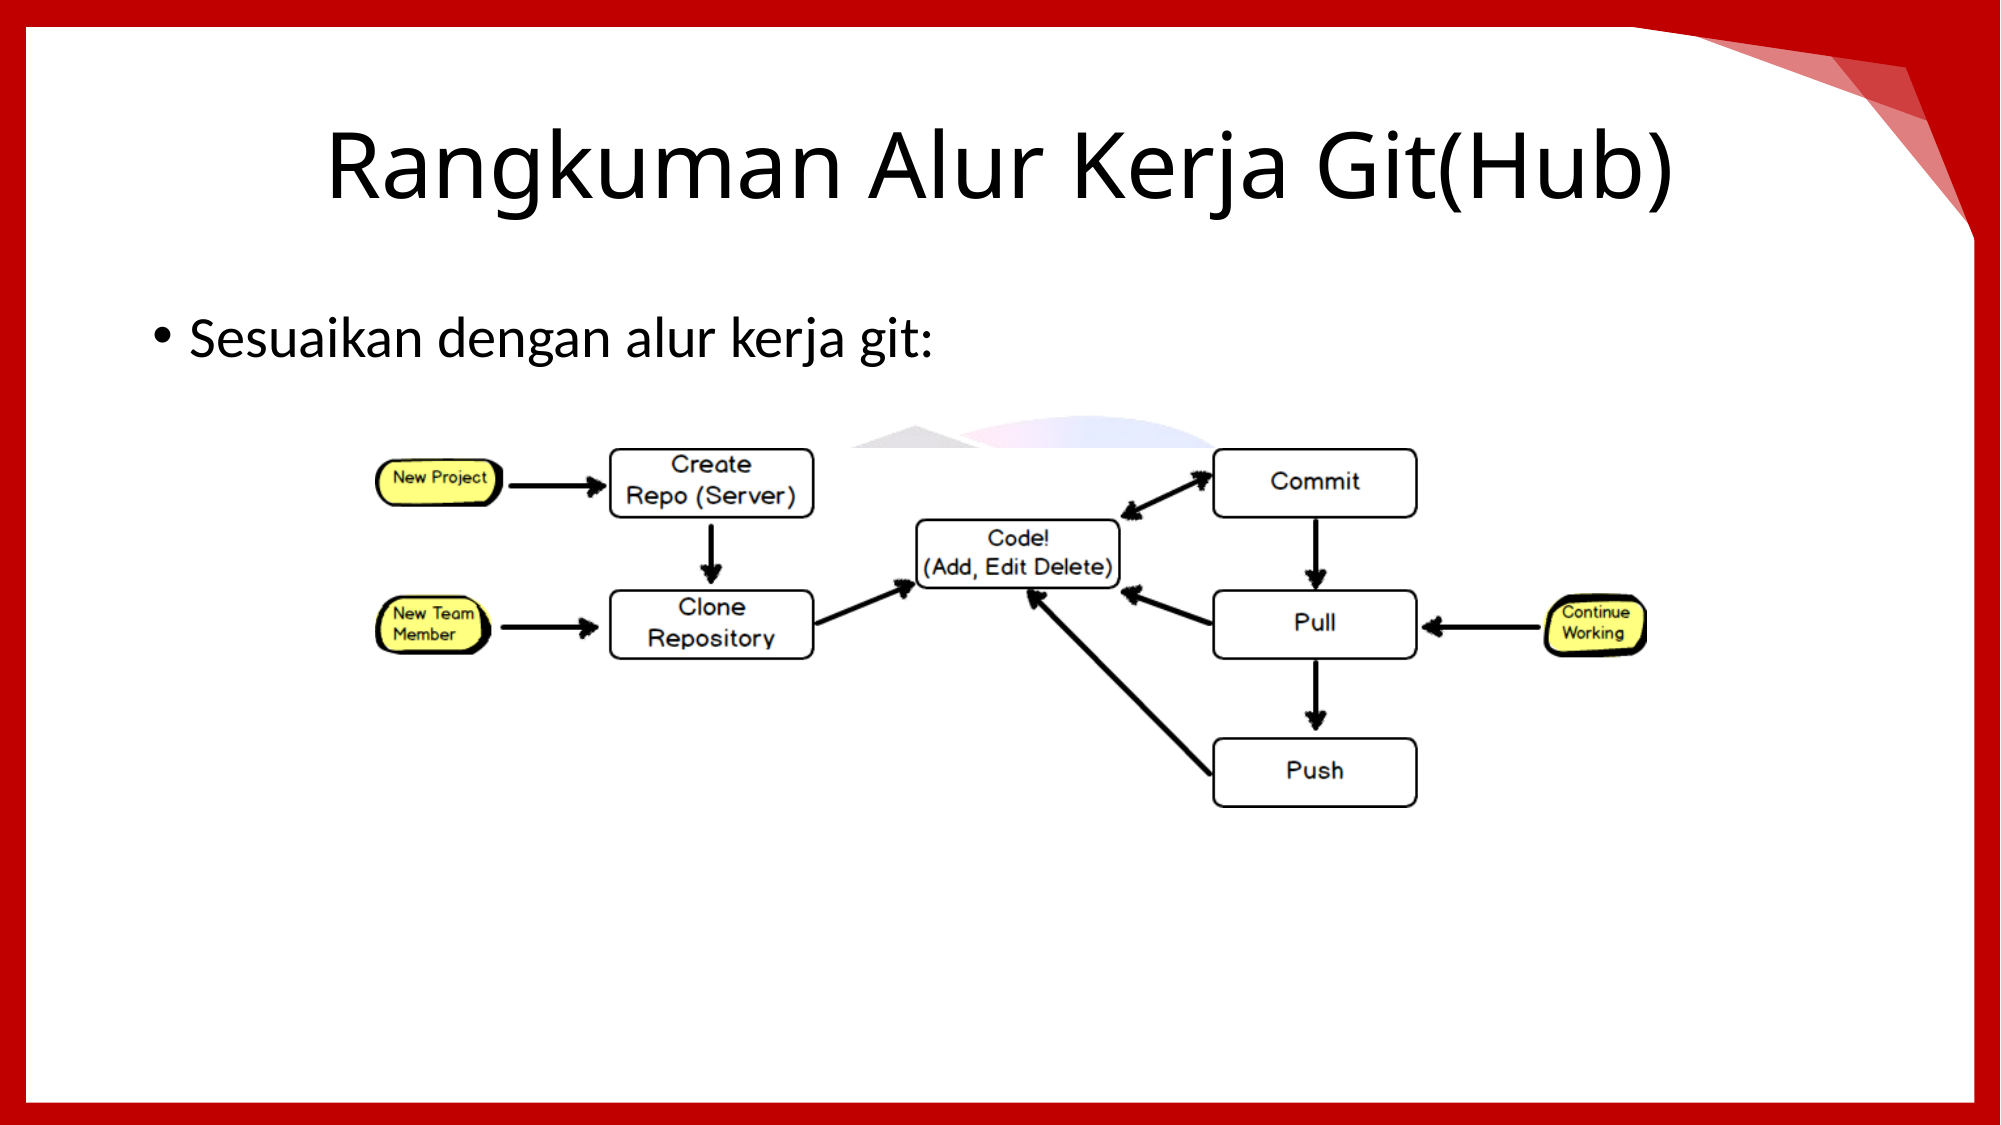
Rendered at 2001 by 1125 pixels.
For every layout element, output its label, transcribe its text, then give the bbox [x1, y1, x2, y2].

title Rangkuman Alur Kerja Git(Hub) [137, 59, 1863, 278]
list Sesuaikan dengan alur kerja git: [137, 299, 1863, 1014]
picture [375, 448, 1647, 808]
